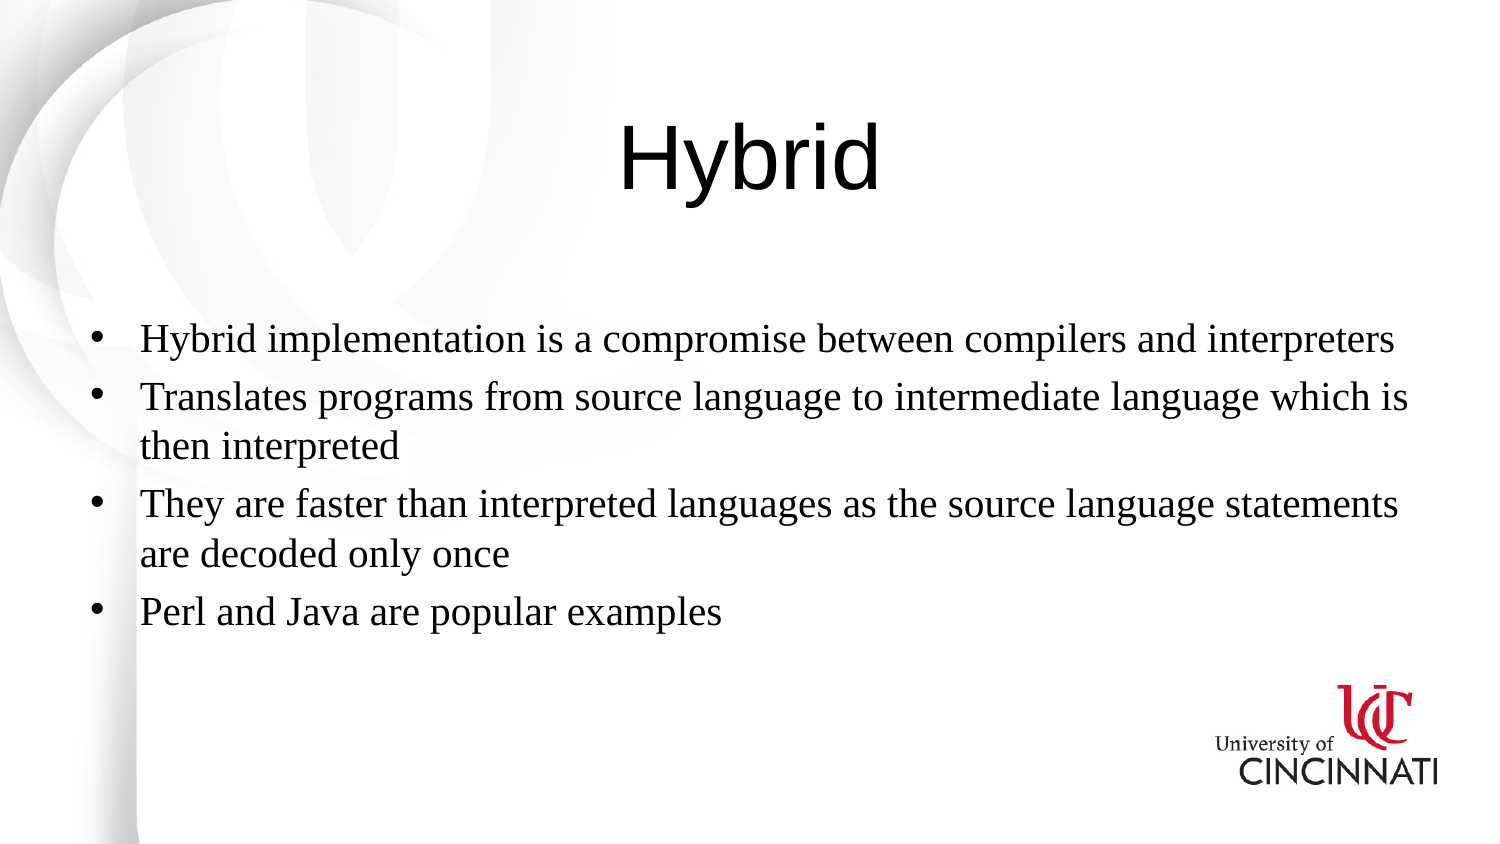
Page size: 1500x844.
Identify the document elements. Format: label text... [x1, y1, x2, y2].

title Hybrid [75, 82, 1425, 224]
list Hybrid implementation is a compromise between compilers and interpreters Translates programs from source language to intermediate language which is then interpreted They are faster than interpreted languages as the source language statements are decoded only once Perl and Java are popular examples [75, 245, 1425, 661]
picture [0, 0, 1500, 844]
